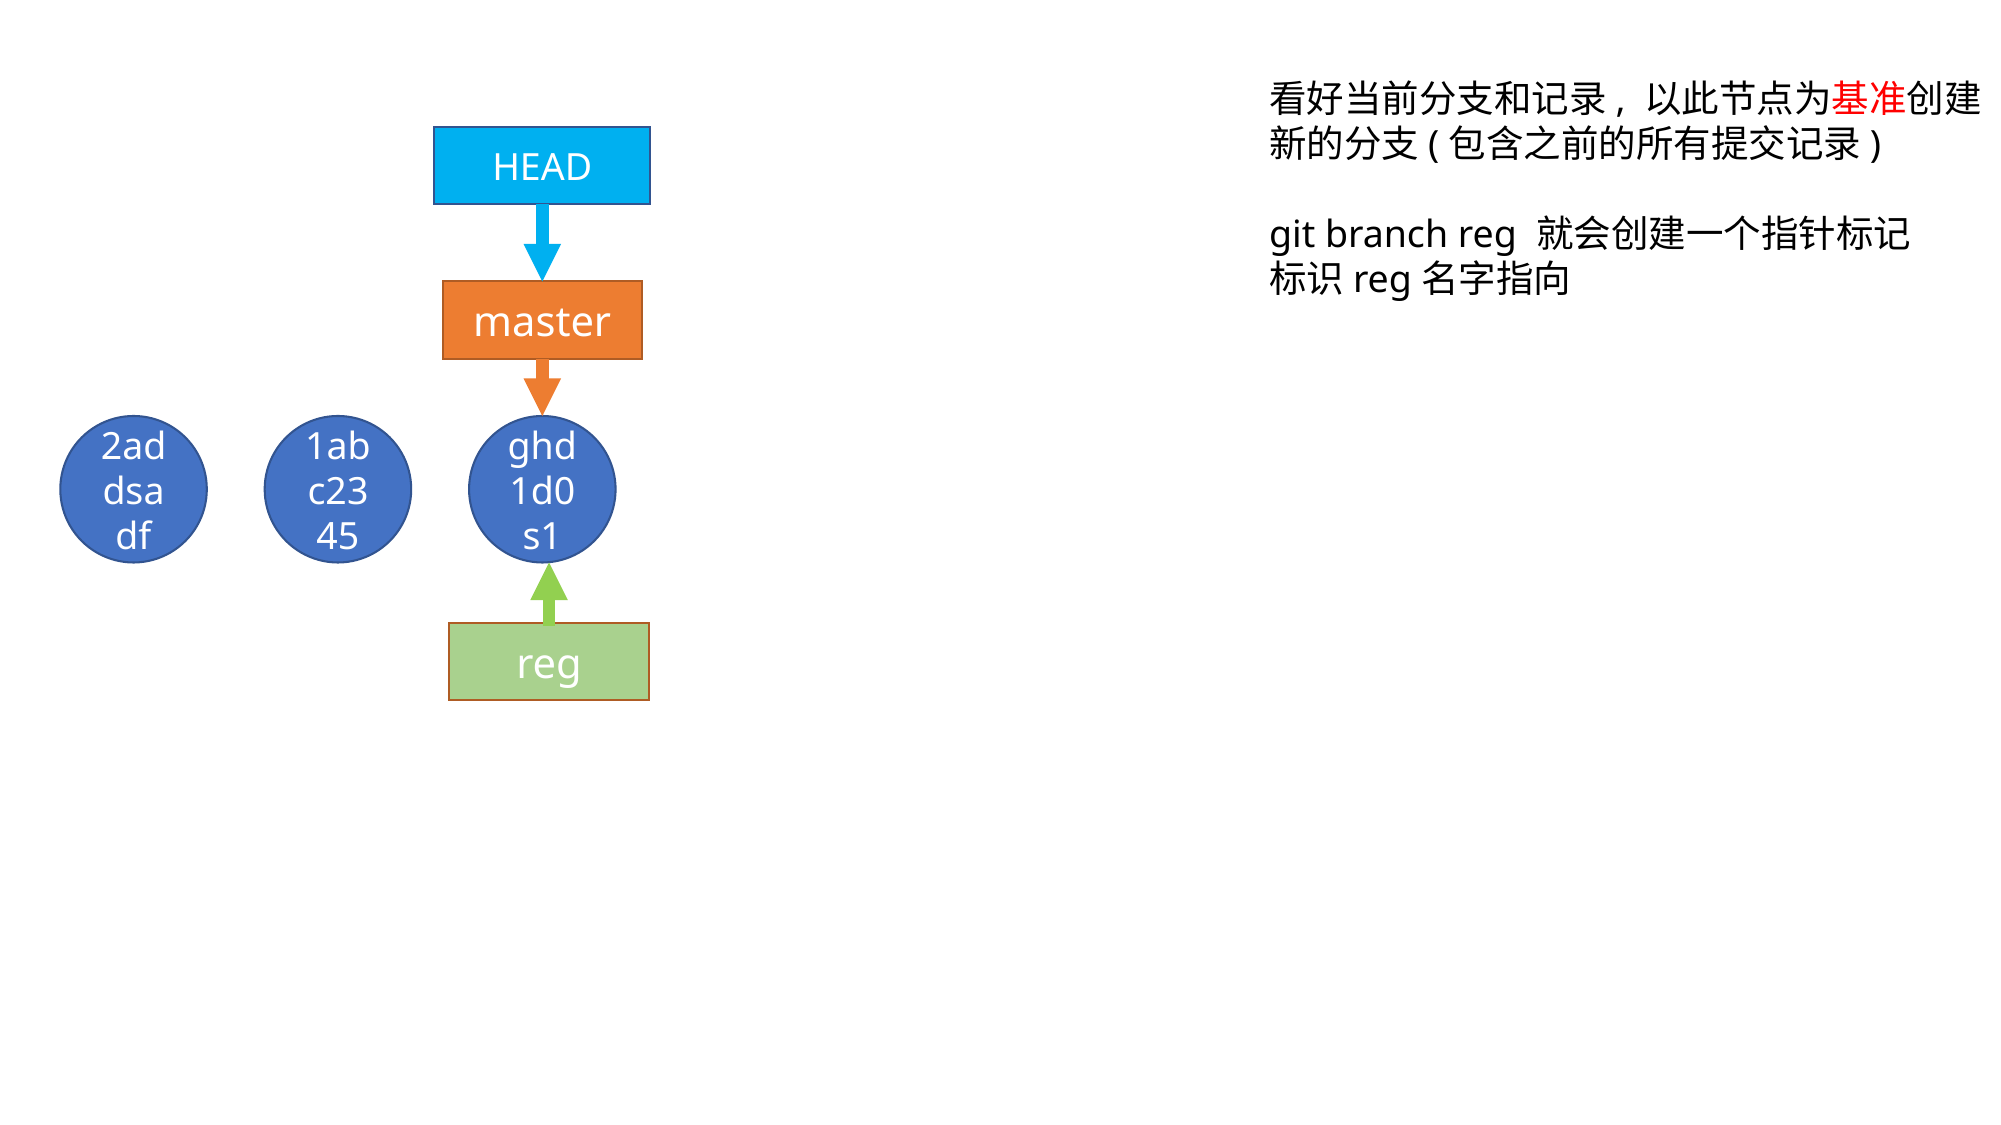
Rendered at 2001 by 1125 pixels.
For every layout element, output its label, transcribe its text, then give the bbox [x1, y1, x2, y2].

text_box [442, 282, 643, 416]
text_box 1abc2345 [263, 414, 413, 564]
text_box ghd1d0s1 [468, 416, 617, 564]
text_box 看好当前分支和记录, 以此节点为基准创建新的分支(包含之前的所有提交记录) git branch reg 就会创建一个指针标记 标识reg名字指向 [1254, 67, 2000, 308]
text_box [434, 126, 651, 282]
text_box 2addsadf [59, 414, 208, 564]
text_box reg [448, 622, 650, 701]
